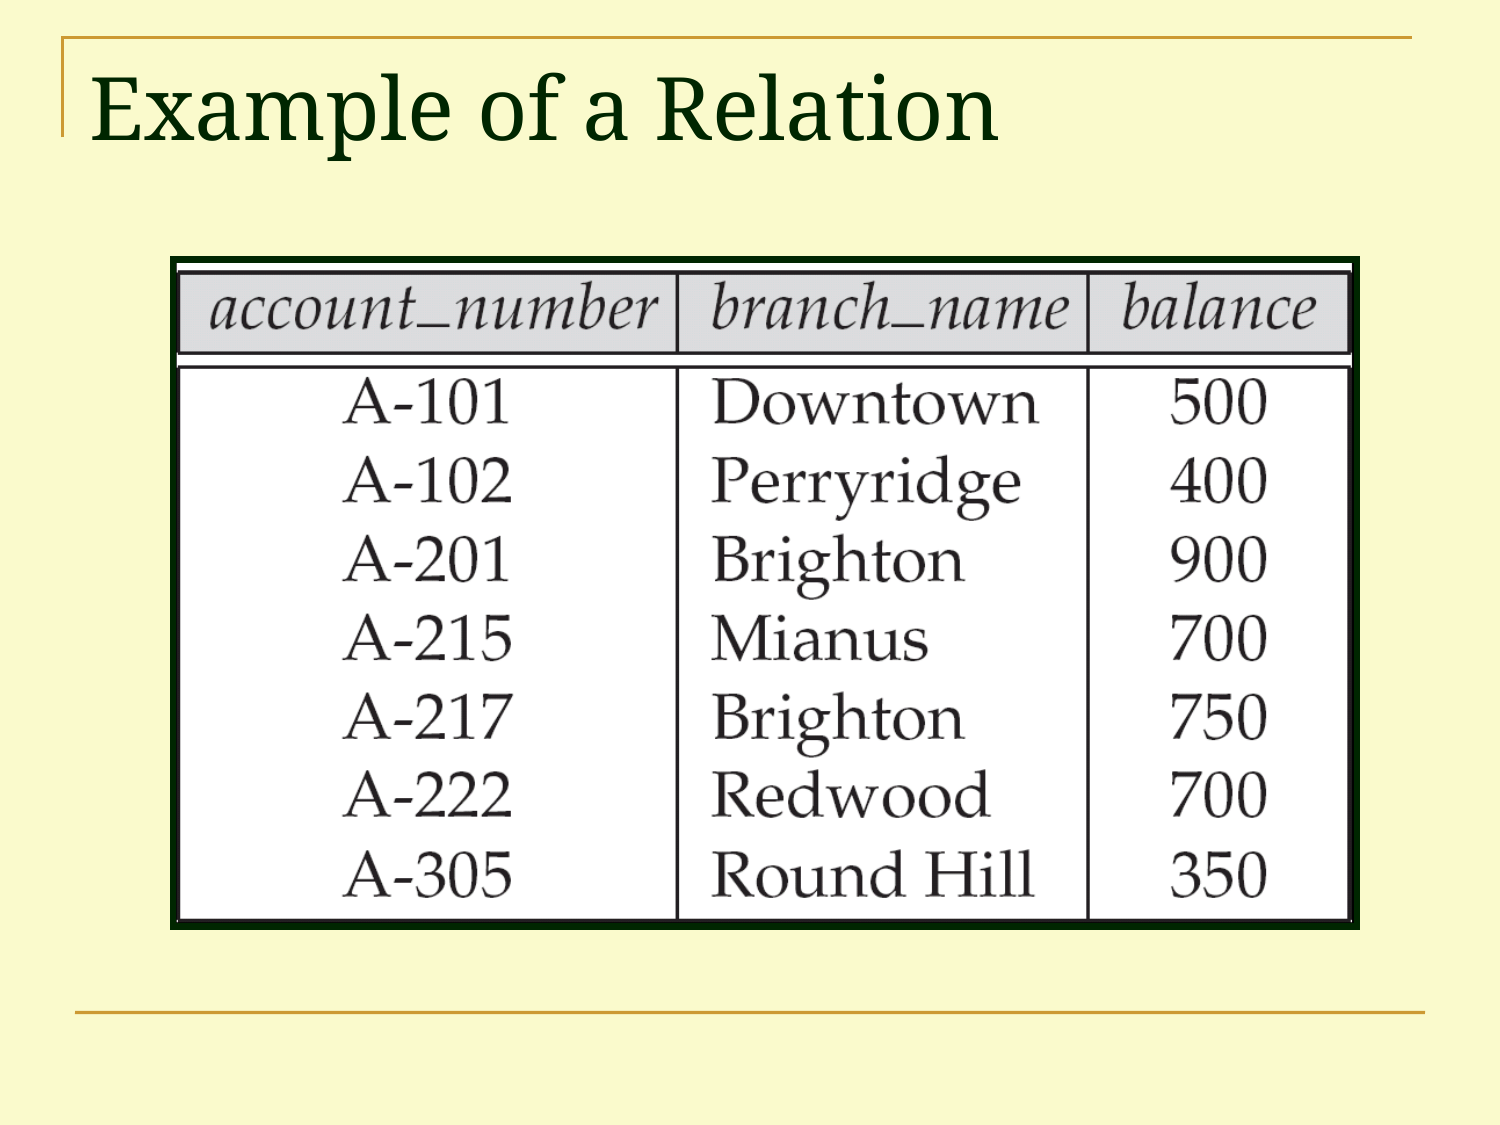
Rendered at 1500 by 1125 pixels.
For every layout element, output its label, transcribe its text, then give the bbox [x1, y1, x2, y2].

text_box Example of a Relation [74, 45, 1425, 233]
picture [175, 262, 1355, 924]
